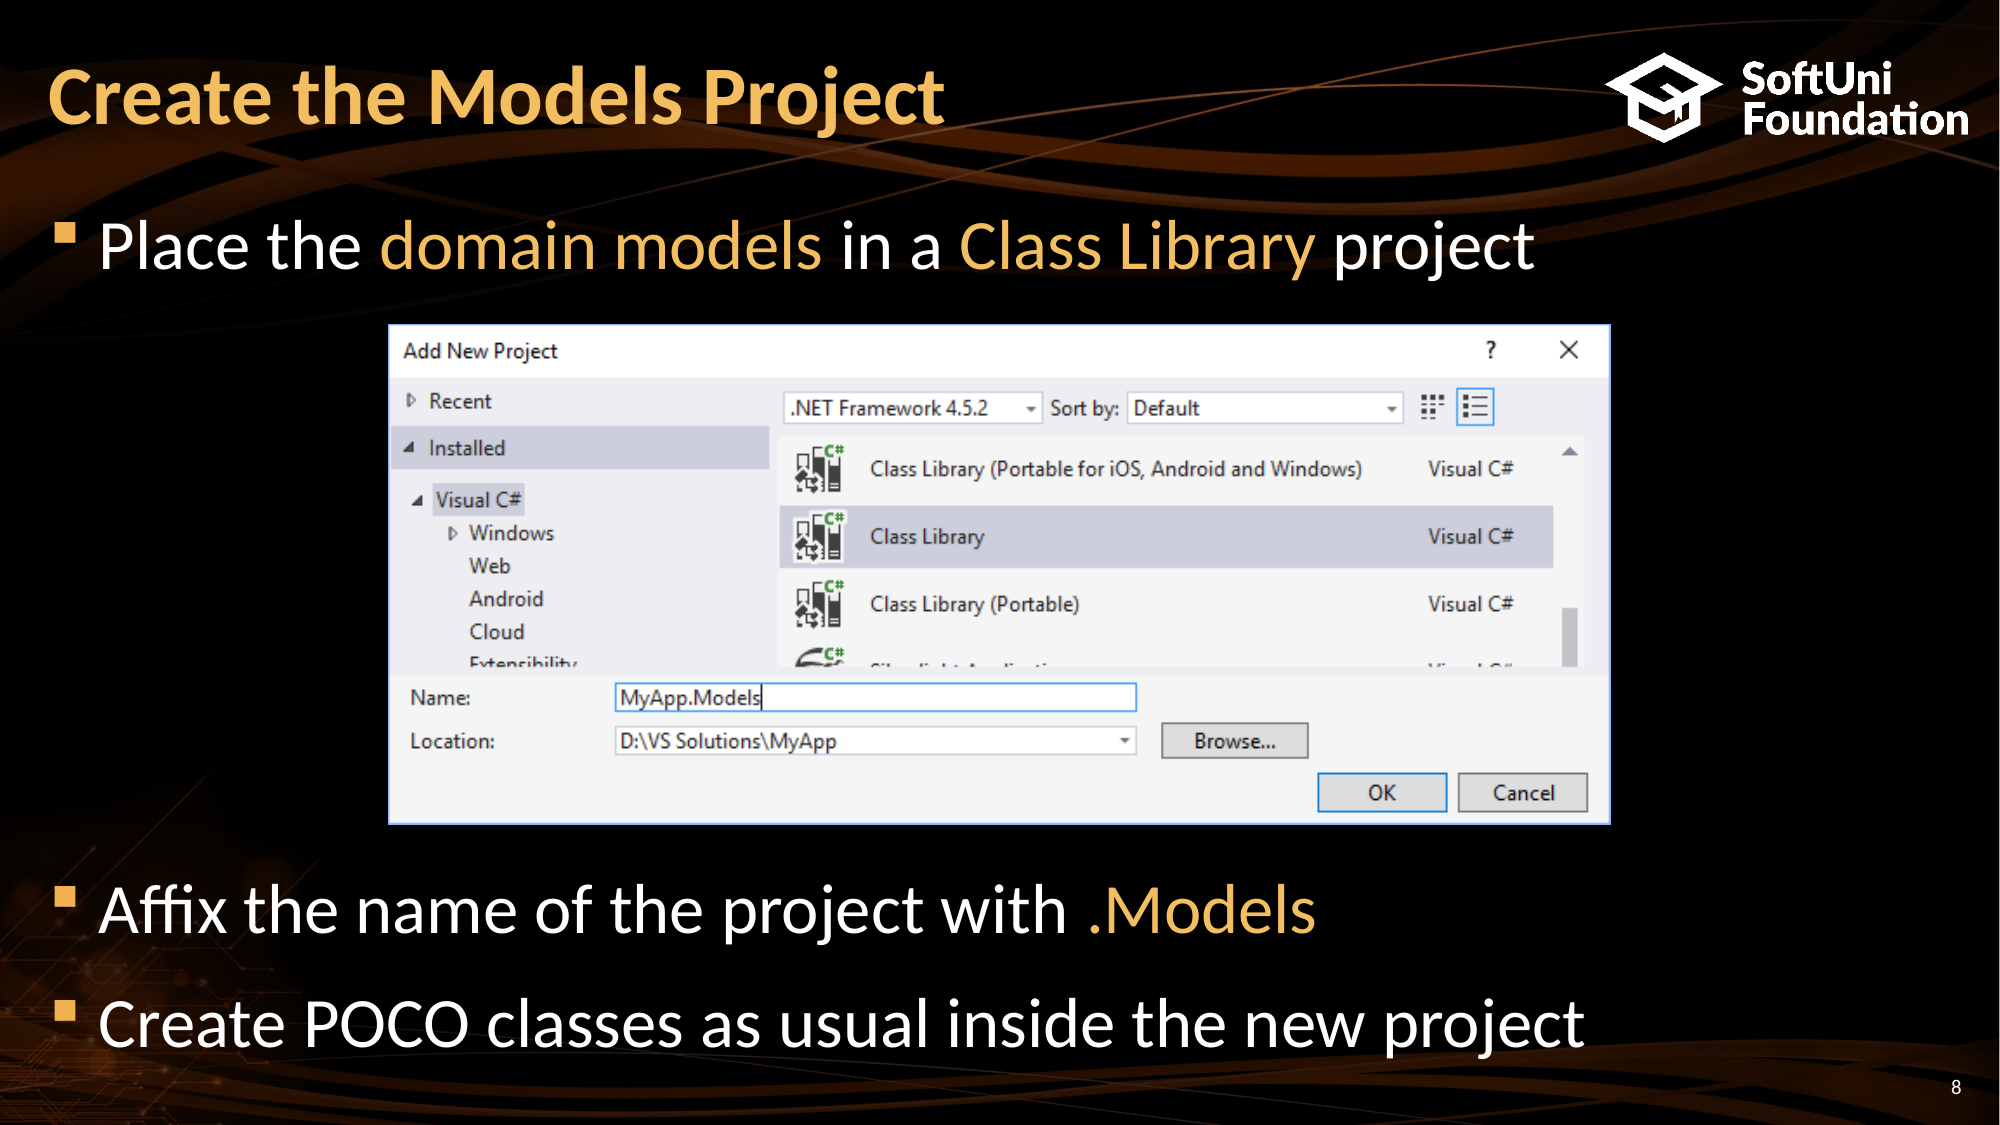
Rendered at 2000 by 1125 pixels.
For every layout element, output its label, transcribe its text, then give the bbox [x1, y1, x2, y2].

title Create the Models Project [30, 6, 1602, 189]
picture [0, 0, 2000, 1125]
list Place the domain models in a Class Library project Affix the name of the project with .Models Create POCO classes as usual inside the new project [31, 188, 1968, 1103]
